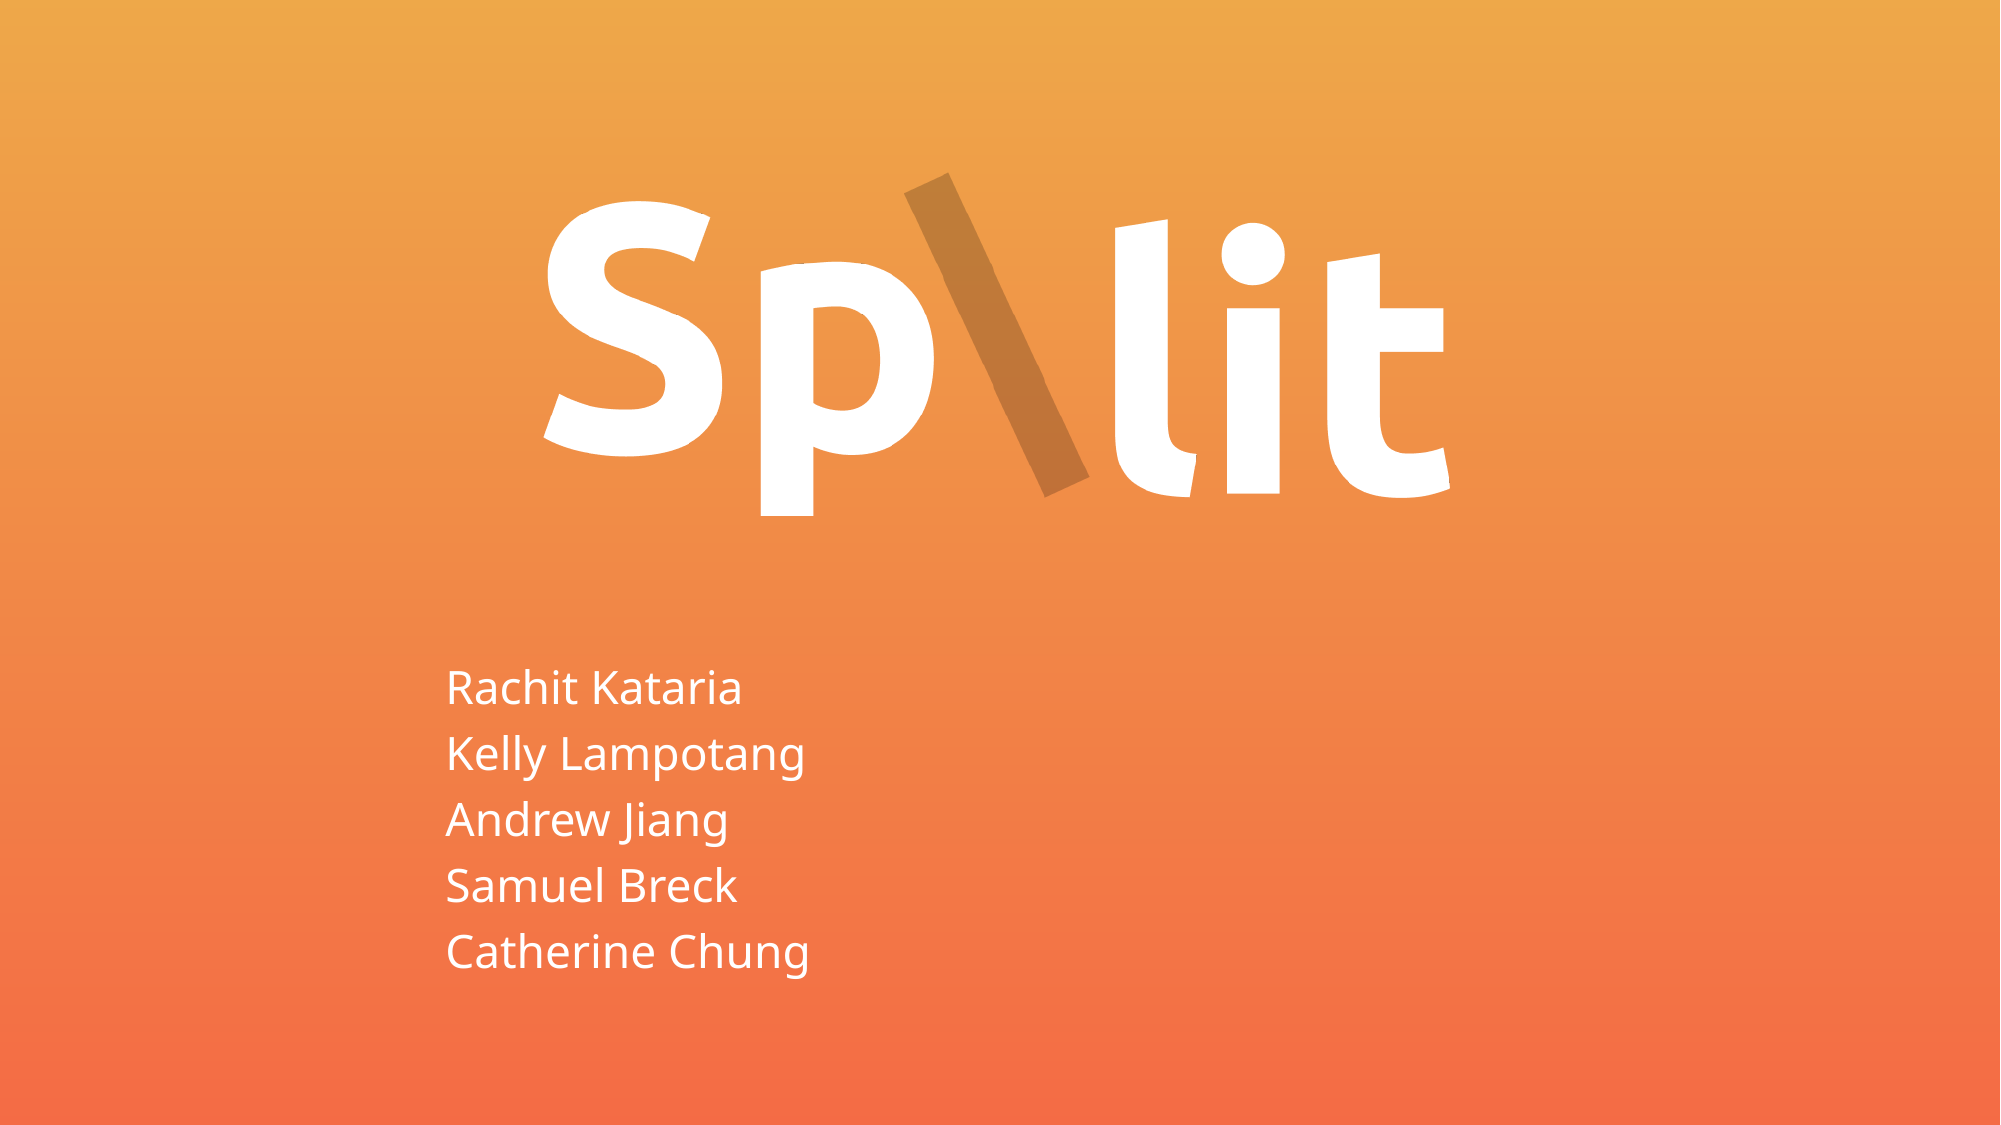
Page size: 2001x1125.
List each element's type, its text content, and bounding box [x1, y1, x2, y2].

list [538, 163, 1450, 516]
text_box Rachit Kataria Kelly Lampotang Andrew Jiang Samuel Breck Catherine Chung [311, 657, 1812, 989]
